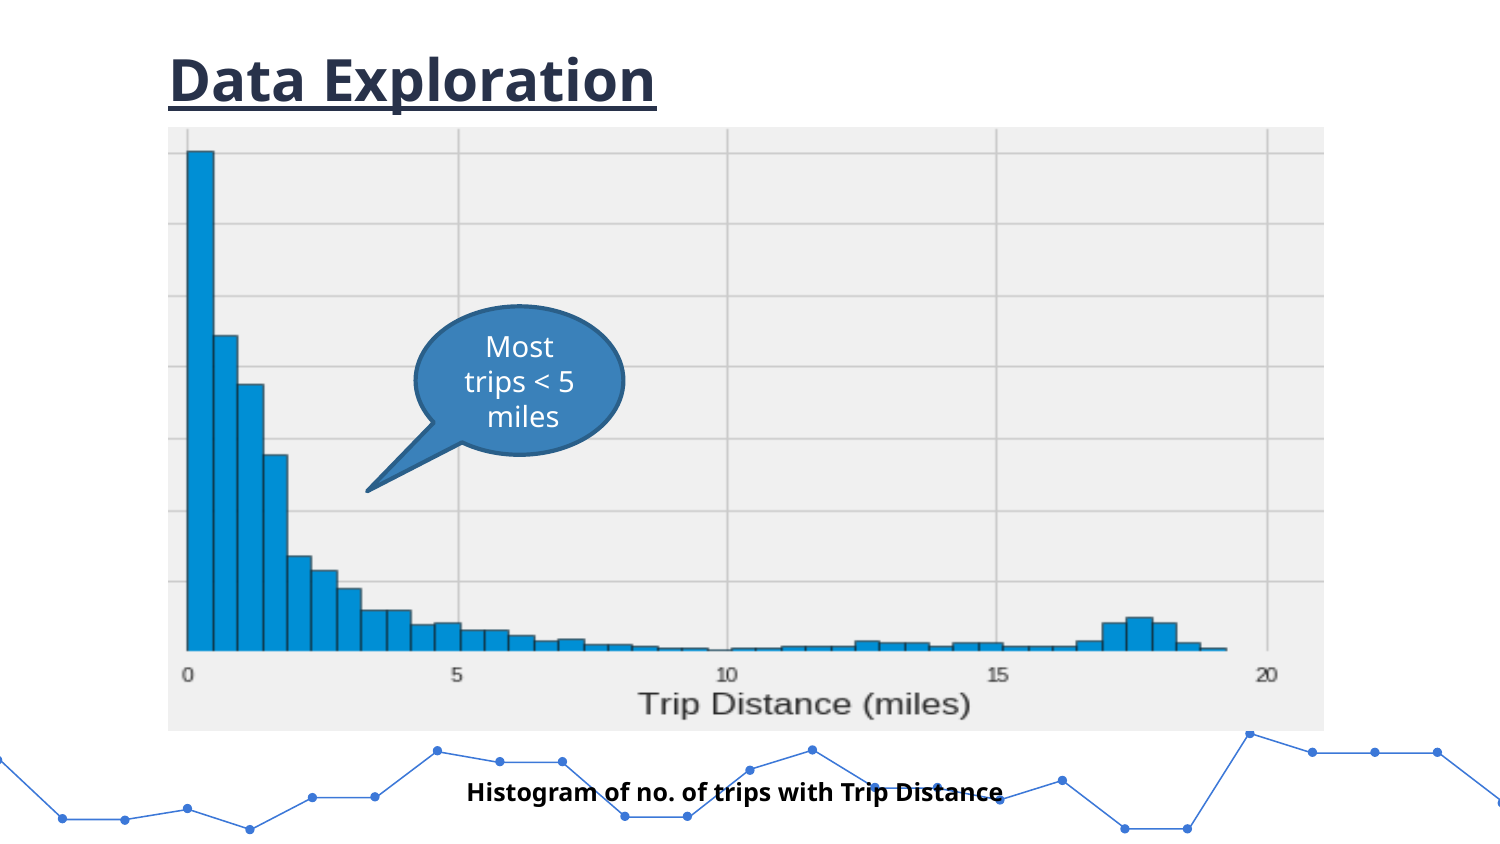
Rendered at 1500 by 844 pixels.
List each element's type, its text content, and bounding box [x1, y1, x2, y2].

text_box Data Exploration [153, 36, 1324, 121]
text_box Histogram of no. of trips with Trip Distance [373, 769, 1105, 815]
picture [167, 126, 1325, 731]
